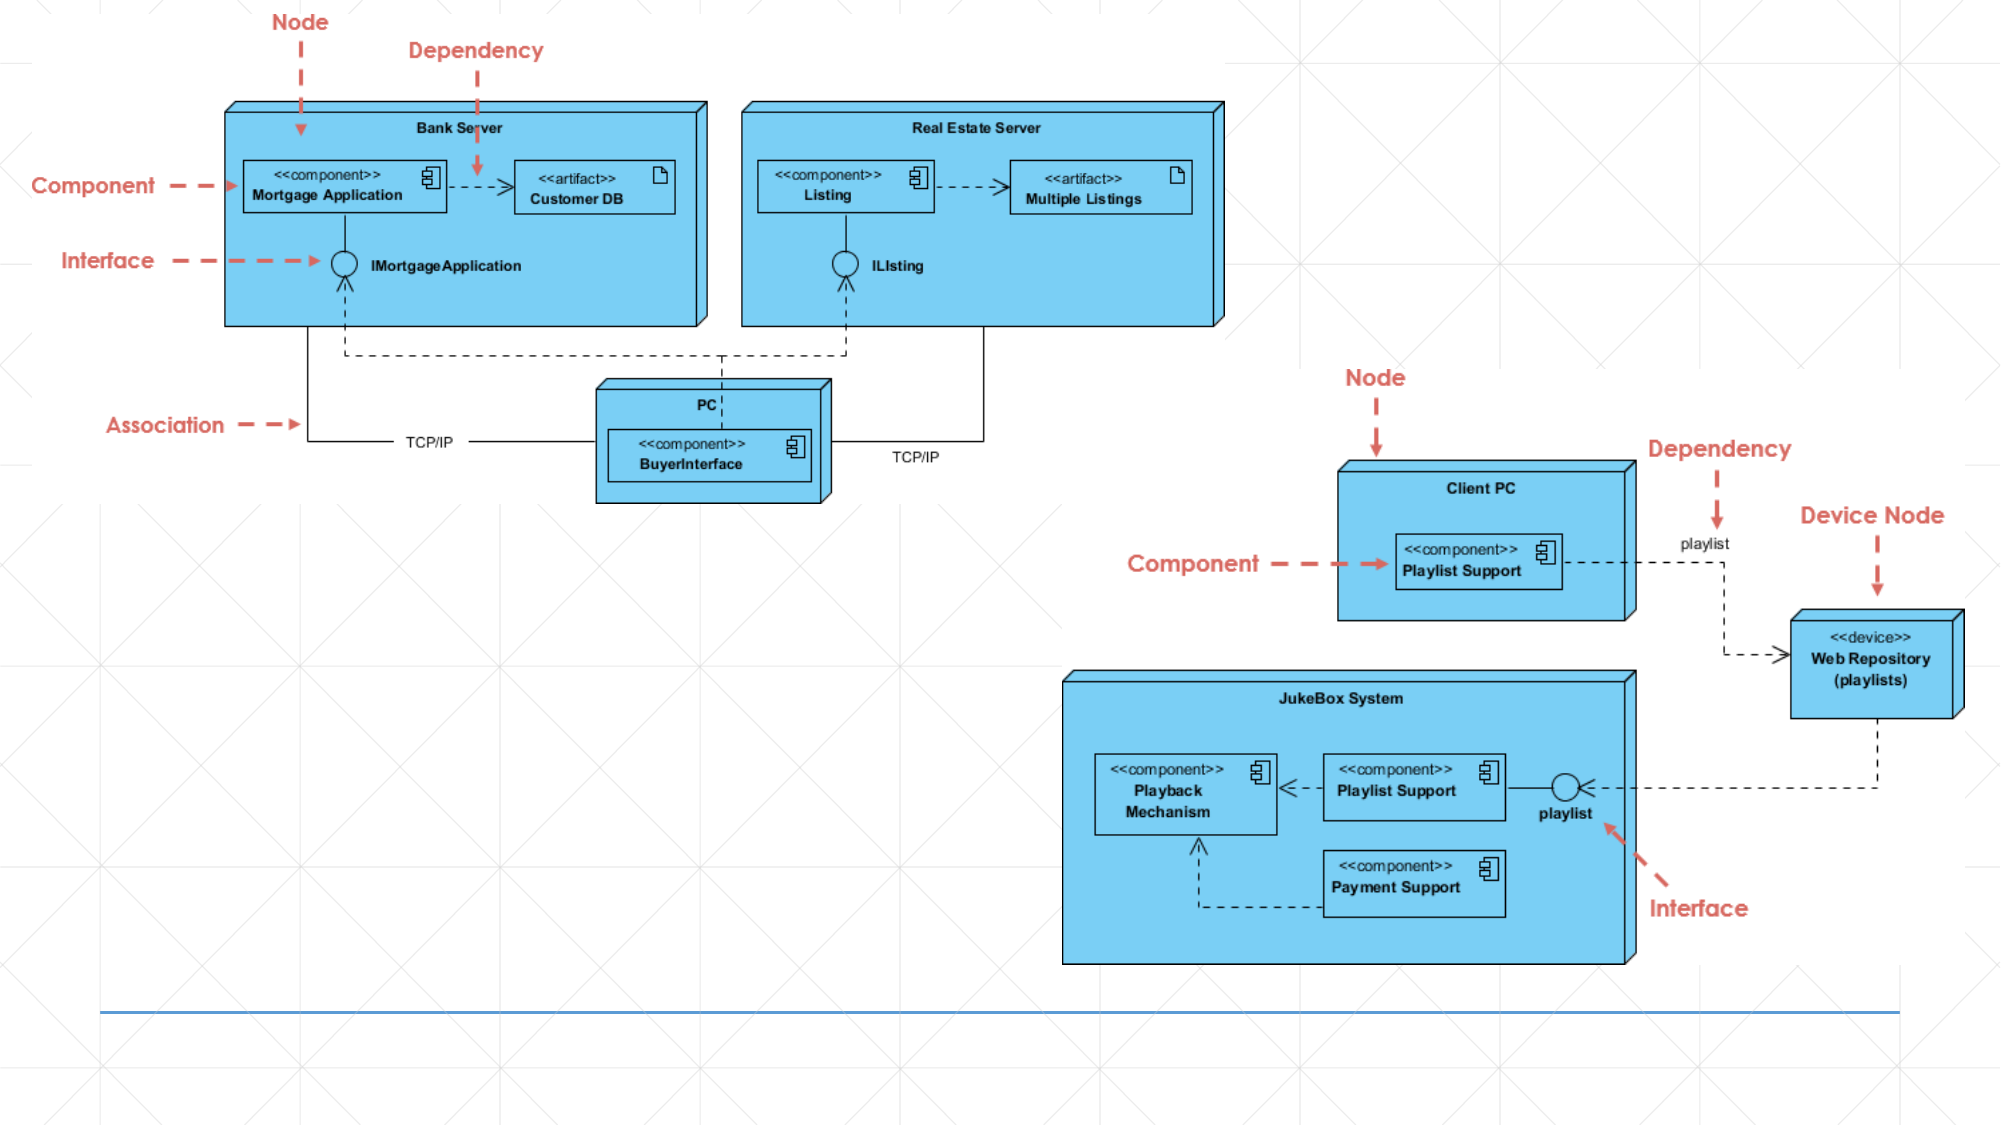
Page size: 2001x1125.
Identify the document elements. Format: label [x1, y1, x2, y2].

picture [32, 14, 1965, 965]
